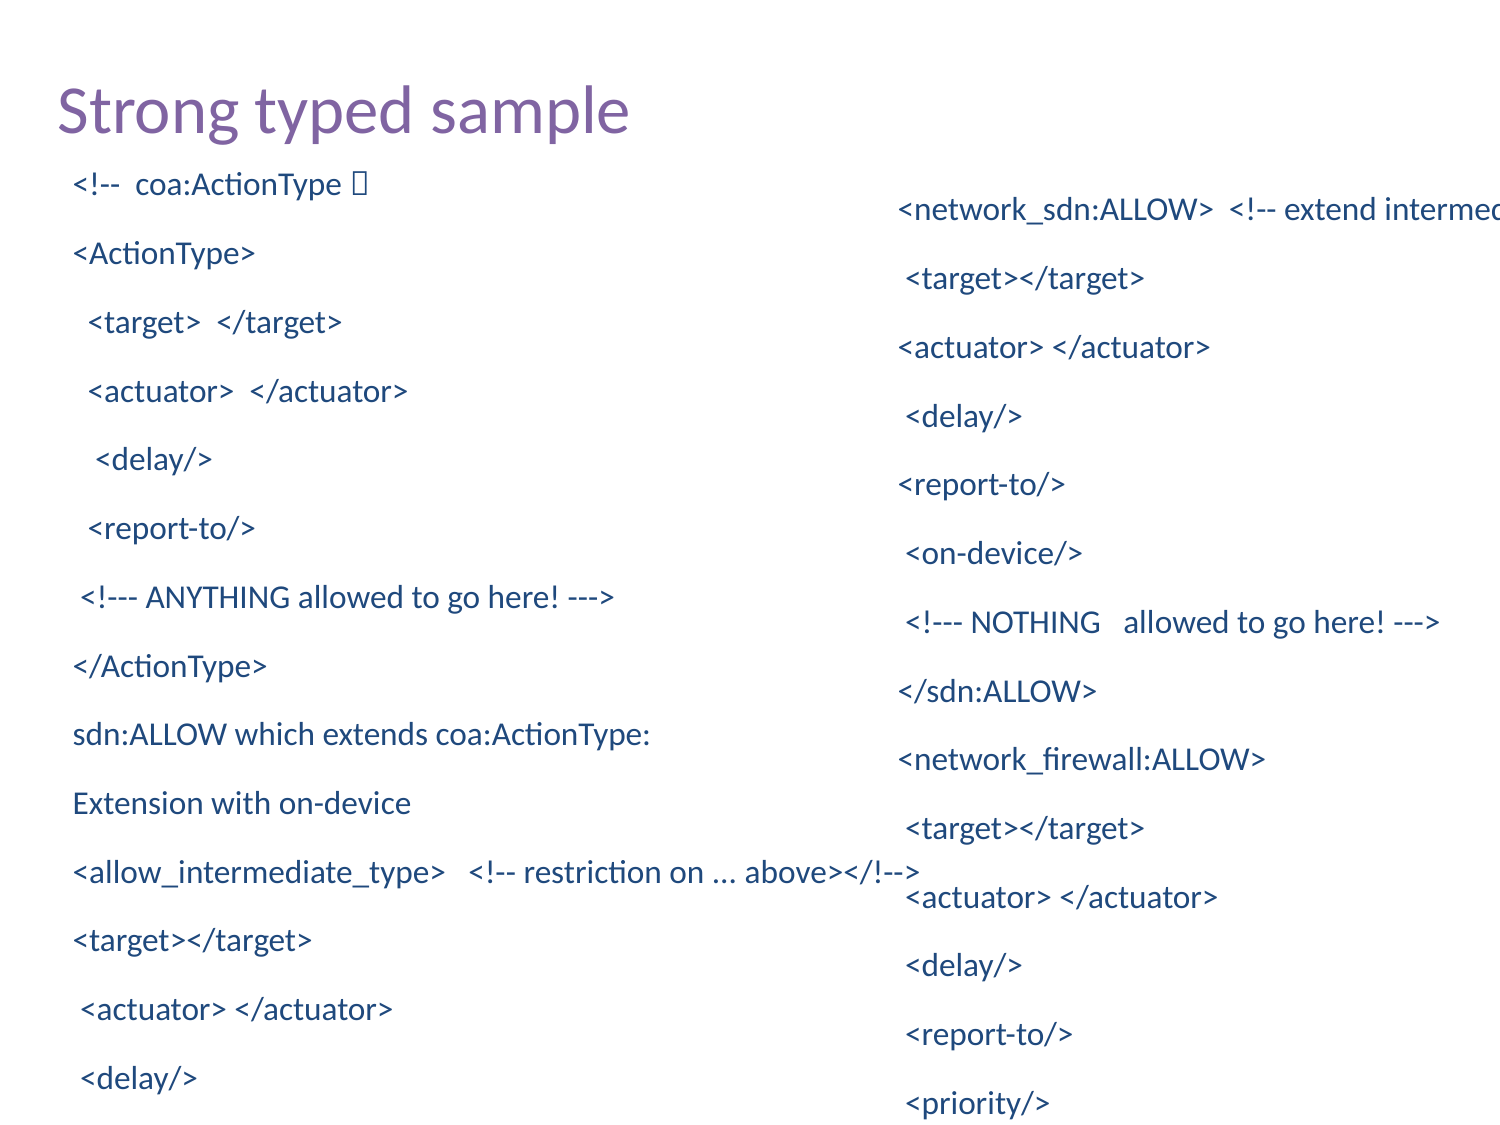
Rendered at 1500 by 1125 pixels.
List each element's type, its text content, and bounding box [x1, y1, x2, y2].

list <network_sdn:ALLOW> <!-- extend intermediate_type></! <target></target> <actuator> </actuator> <delay/> <report-to/> <on-device/> <!--- NOTHING allowed to go here! ---> </sdn:ALLOW> <network_firewall:ALLOW> <target></target> <actuator> </actuator> <delay/> <report-to/> <priority/> <!--- nothing allowed to go here! - </network_firewall:ALLOW> [865, 180, 1500, 1013]
title Strong typed sample [42, 66, 1464, 180]
list <!-- coa:ActionType  <ActionType> <target> </target> <actuator> </actuator> <delay/> <report-to/> <!--- ANYTHING allowed to go here! ---> </ActionType> sdn:ALLOW which extends coa:ActionType: Extension with on-device <allow_intermediate_type> <!-- restriction on ... above></!--> <target></target> <actuator> </actuator> <delay/> <report-to/> <!--- NOTHING allowed to go here! - </intermediate> [40, 155, 948, 988]
